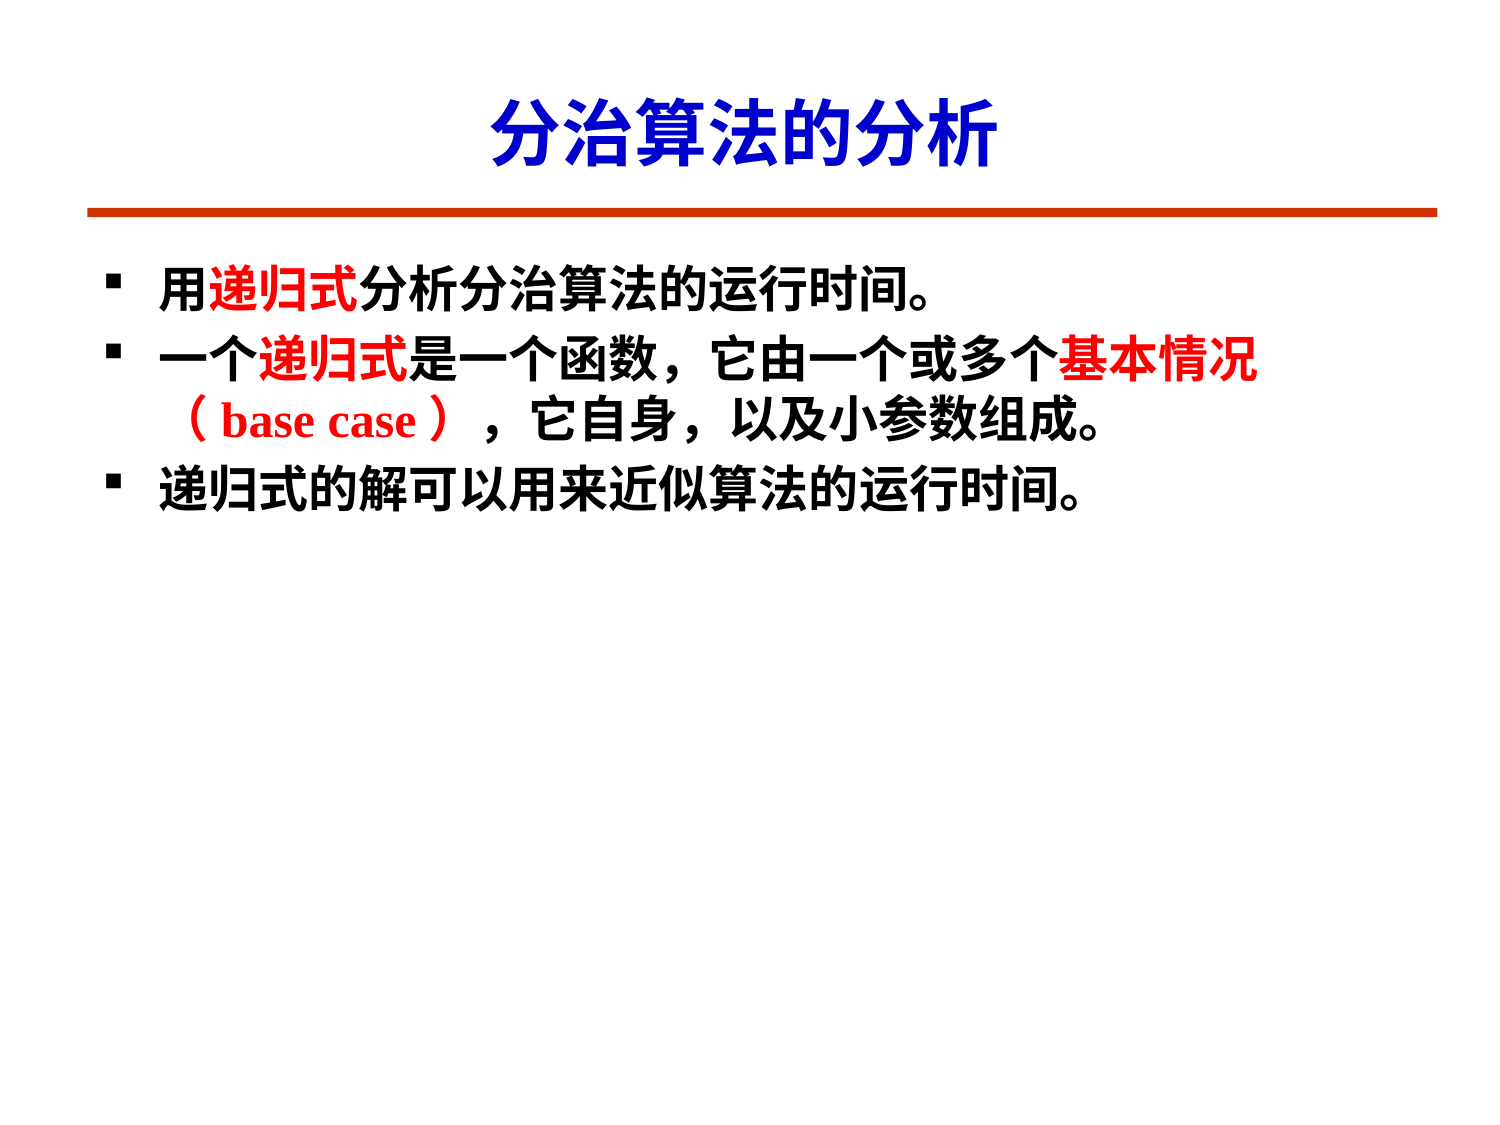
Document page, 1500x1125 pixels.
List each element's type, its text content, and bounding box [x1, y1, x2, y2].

title 分治算法的分析 [50, 62, 1438, 200]
list 用递归式分析分治算法的运行时间。 一个递归式是一个函数，它由一个或多个基本情况（base case），它自身，以及小参数组成。 递归式的解可以用来近似算法的运行时间。 [87, 249, 1413, 925]
